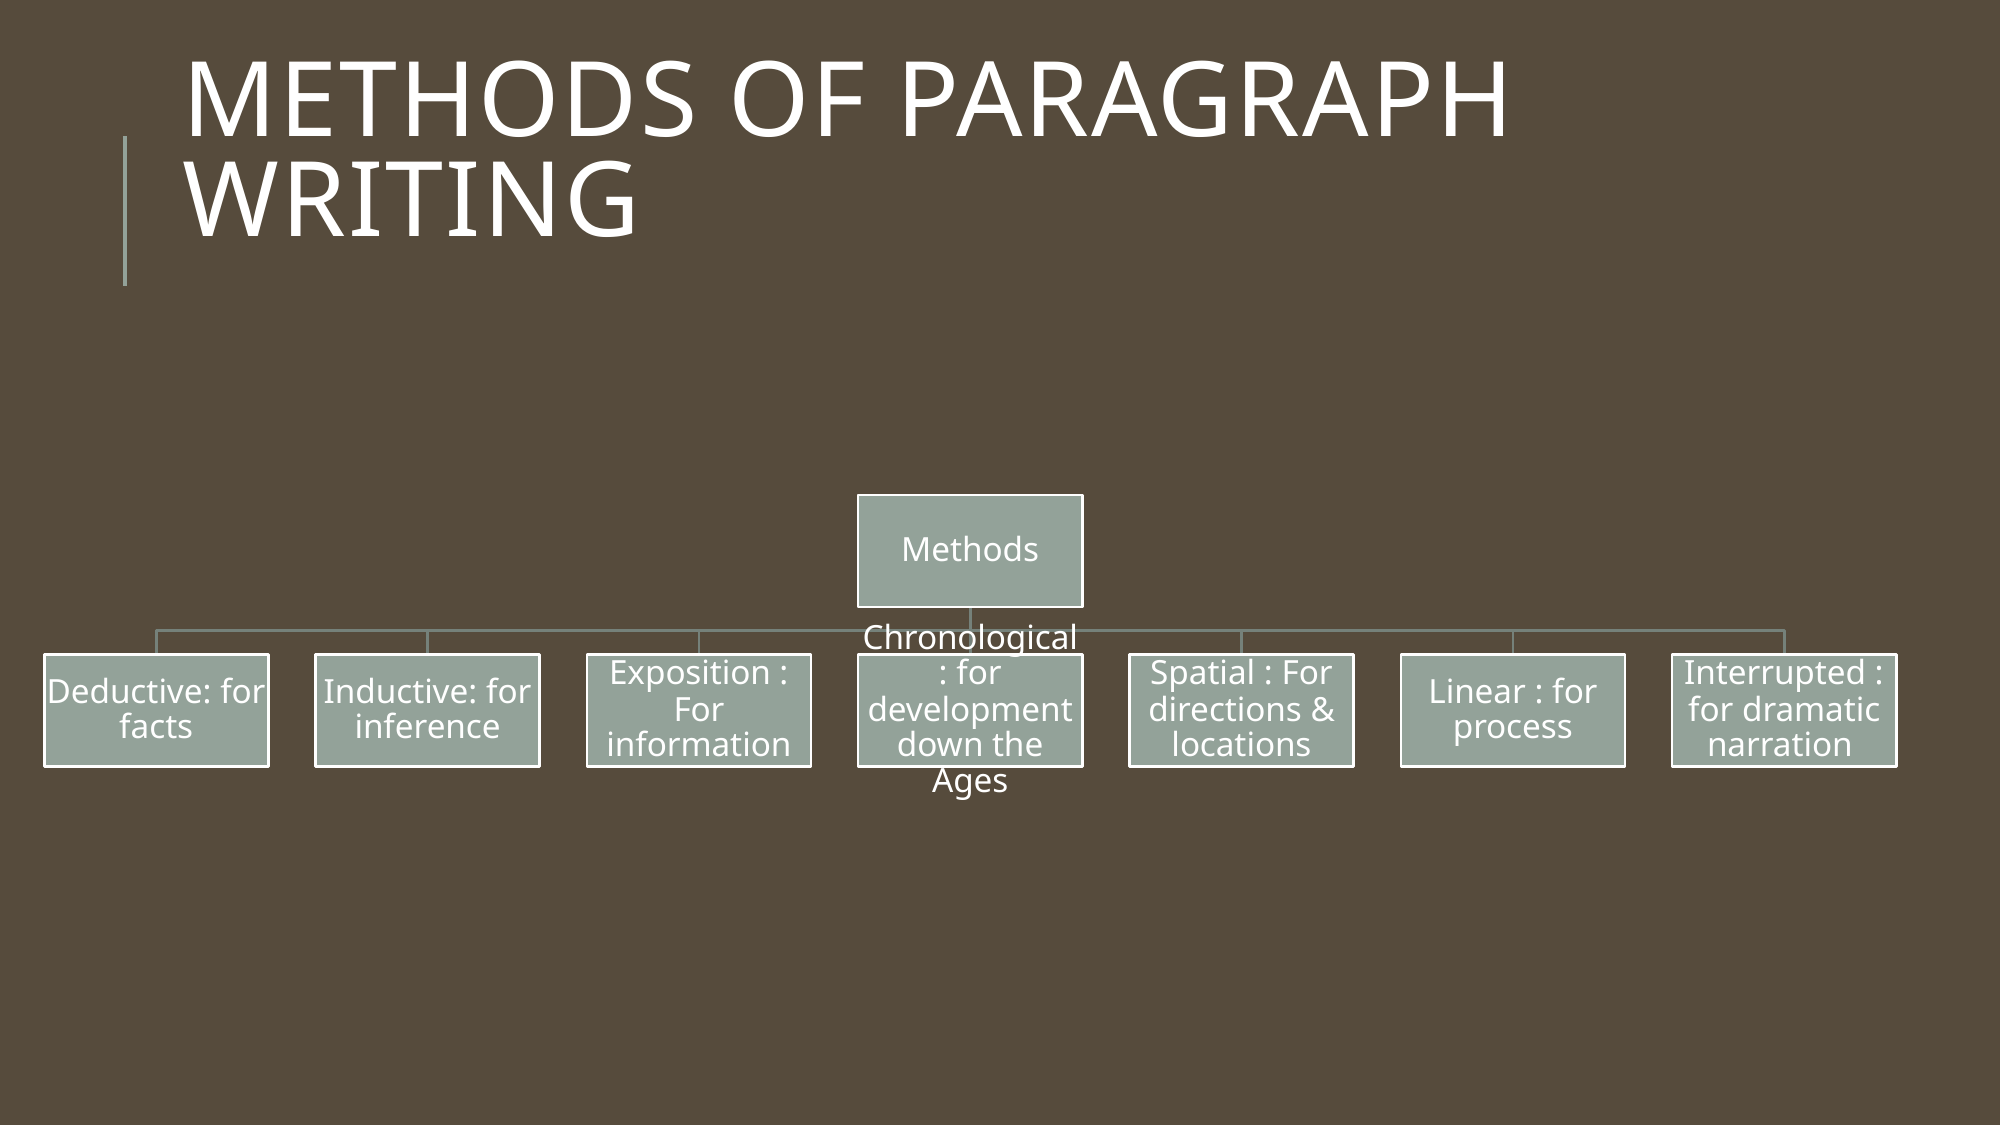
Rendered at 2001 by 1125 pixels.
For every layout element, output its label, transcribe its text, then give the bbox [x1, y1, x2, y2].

title Methods of Paragraph Writing [168, 96, 1763, 221]
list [43, 226, 1898, 1036]
